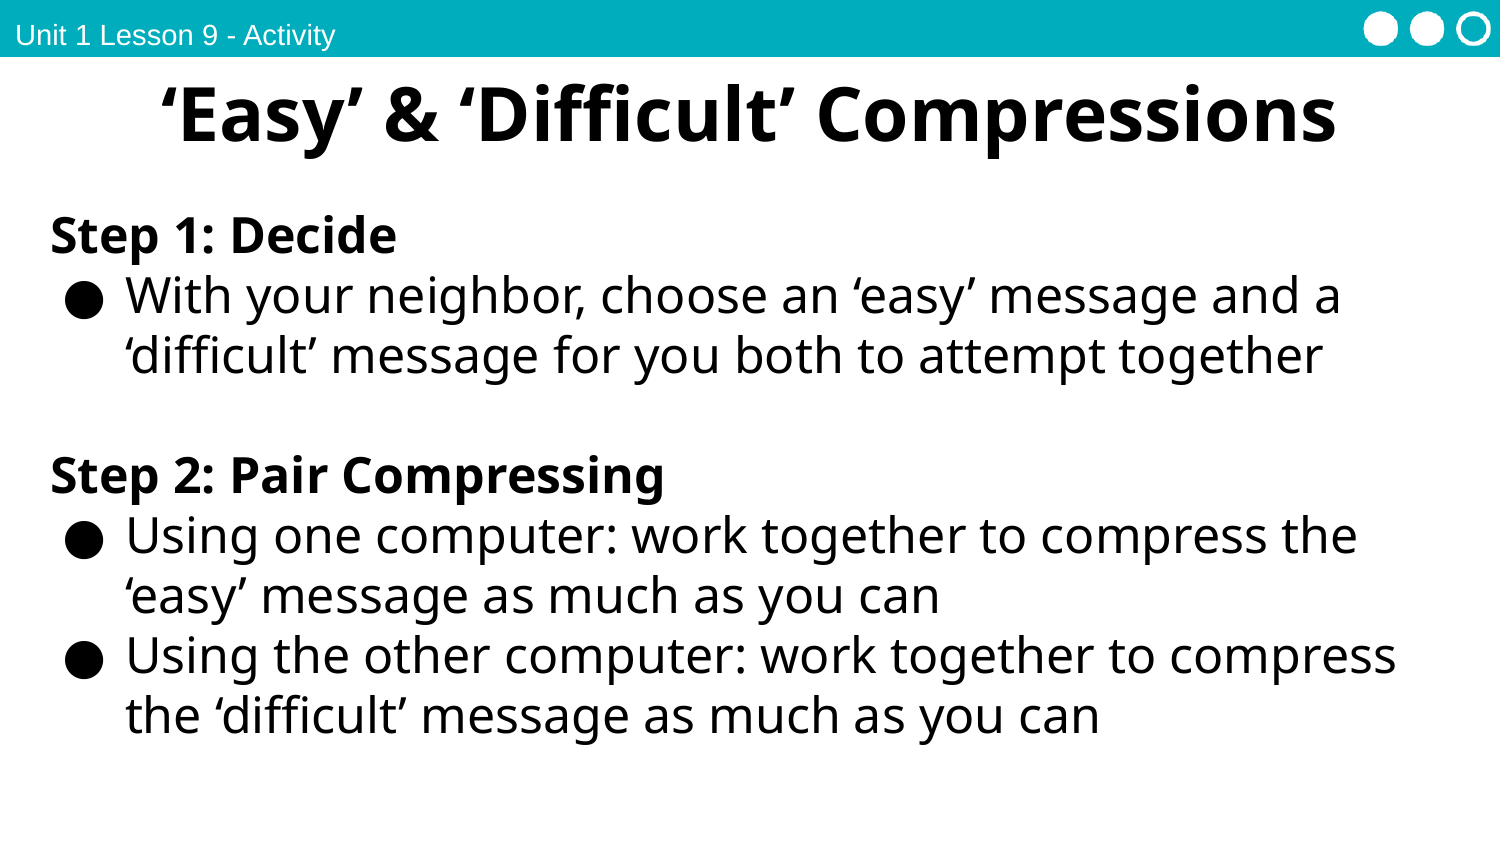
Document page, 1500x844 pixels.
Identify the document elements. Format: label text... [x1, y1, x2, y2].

text_box Step 1: Decide With your neighbor, choose an ‘easy’ message and a ‘difficult’ message for you both to attempt together Step 2: Pair Compressing Using one computer: work together to compress the ‘easy’ message as much as you can Using the other computer: work together to compress the ‘difficult’ message as much as you can [34, 189, 1465, 844]
text_box ‘Easy’ & ‘Difficult’ Compressions [104, 50, 1395, 174]
picture [0, 0, 1500, 844]
text_box Unit 1 Lesson 9 - Activity [0, 0, 750, 58]
